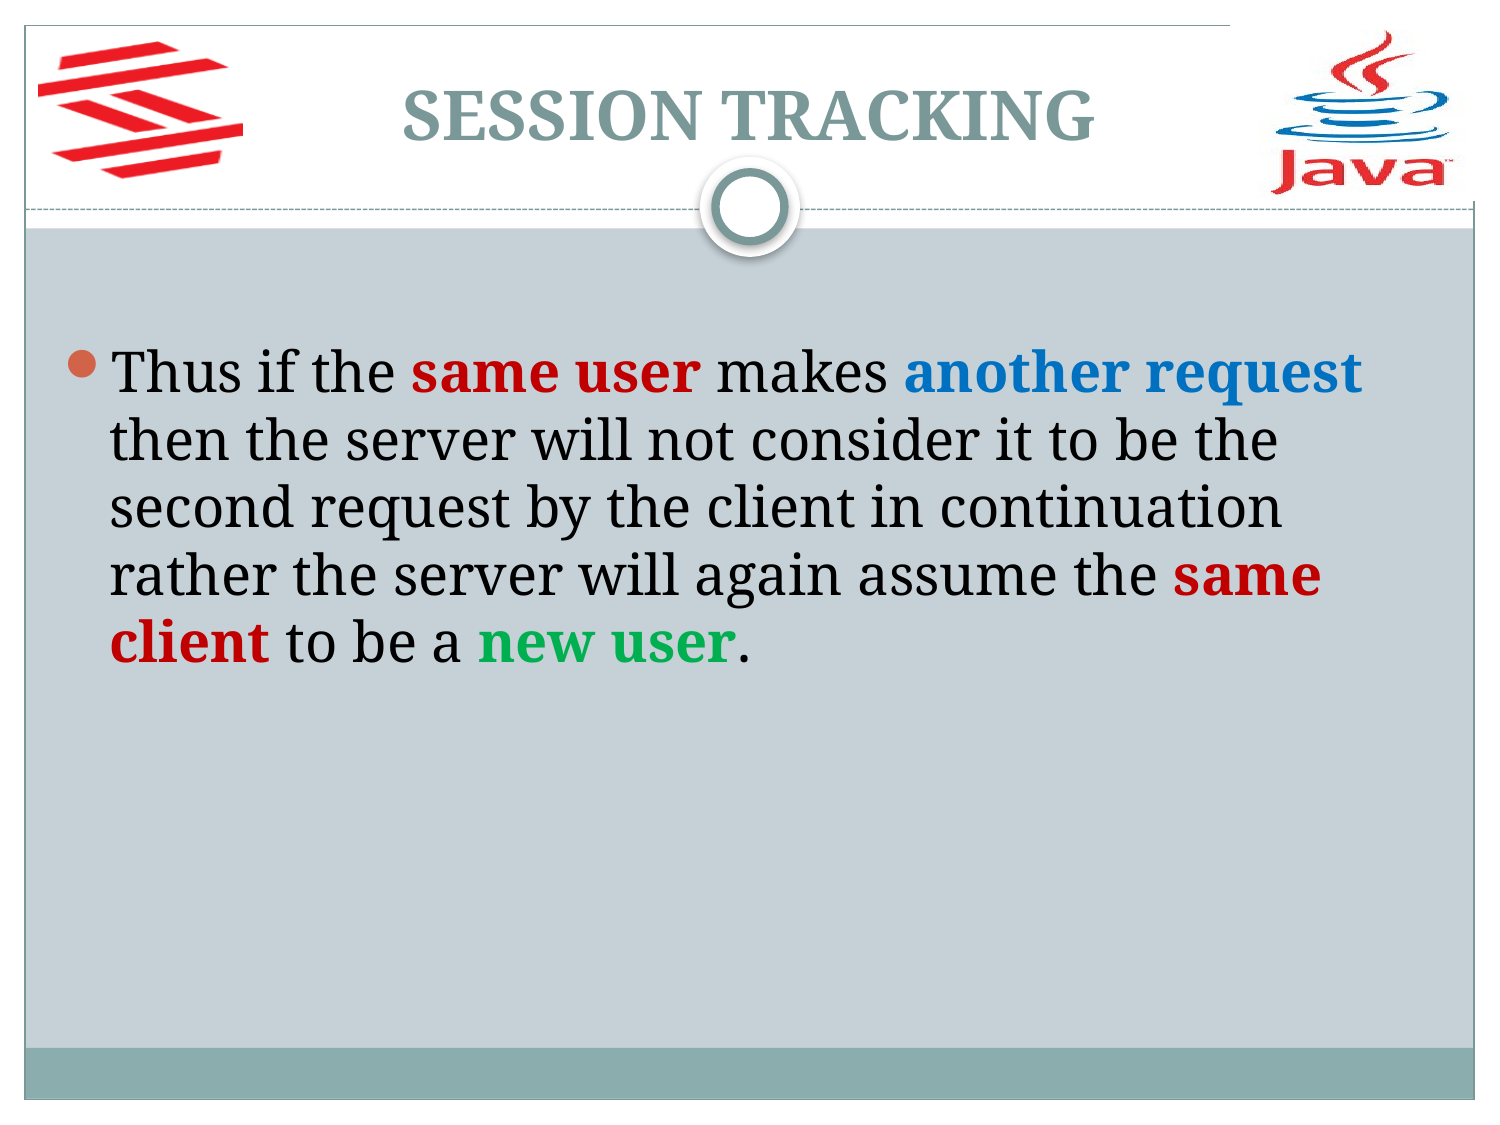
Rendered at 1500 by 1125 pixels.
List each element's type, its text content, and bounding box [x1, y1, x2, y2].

picture [37, 40, 243, 185]
title SESSION TRACKING [237, 37, 1223, 162]
picture [1230, 23, 1483, 201]
list Thus if the same user makes another request then the server will not consider it to be the second request by the client in continuation rather the server will again assume the same client to be a new user. [49, 250, 1445, 1001]
